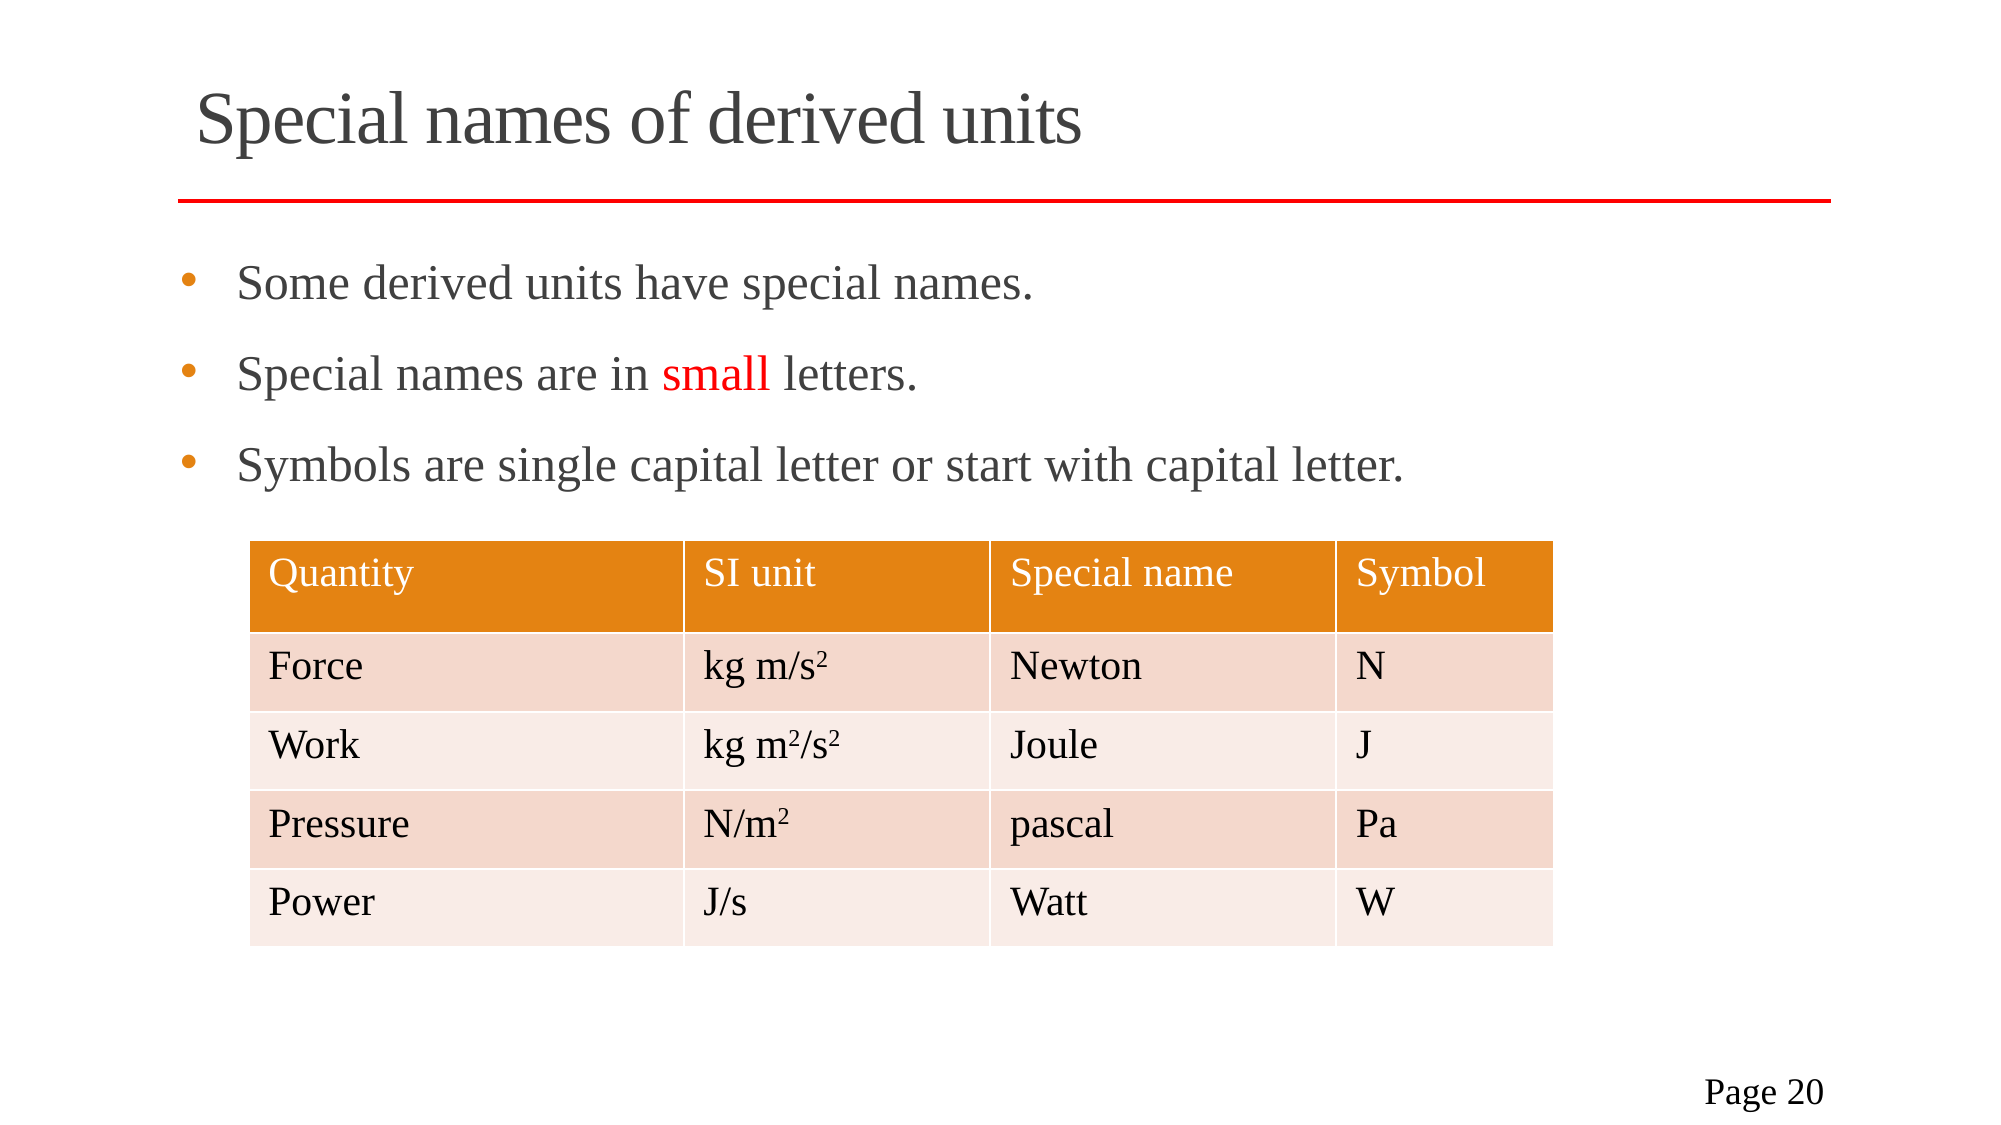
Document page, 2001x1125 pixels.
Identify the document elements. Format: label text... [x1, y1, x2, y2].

table_cell J [1337, 713, 1553, 789]
table_header Symbol [1337, 541, 1553, 632]
table_cell Newton [991, 634, 1335, 711]
title Special names of derived units [180, 47, 1830, 195]
table_cell Watt [991, 870, 1335, 946]
table_header SI unit [685, 541, 989, 632]
slide_number Page 20 [1624, 1059, 1840, 1120]
table_cell Pa [1337, 791, 1553, 868]
table_header Quantity [250, 541, 683, 632]
table_cell Power [250, 870, 683, 946]
table_header Special name [991, 541, 1335, 632]
table_cell Pressure [250, 791, 683, 868]
table_cell Force [250, 634, 683, 711]
table_cell kg m2/s2 [685, 713, 989, 789]
table_cell N [1337, 634, 1553, 711]
table_cell Work [250, 713, 683, 789]
table_cell kg m/s2 [685, 634, 989, 711]
table_cell W [1337, 870, 1553, 946]
table_cell N/m2 [685, 791, 989, 868]
table_cell Joule [991, 713, 1335, 789]
table_cell J/s [685, 870, 989, 946]
list Some derived units have special names. Special names are in small letters. Symbols are single capital letter or start with capital letter. [180, 236, 1834, 1004]
table_cell pascal [991, 791, 1335, 868]
